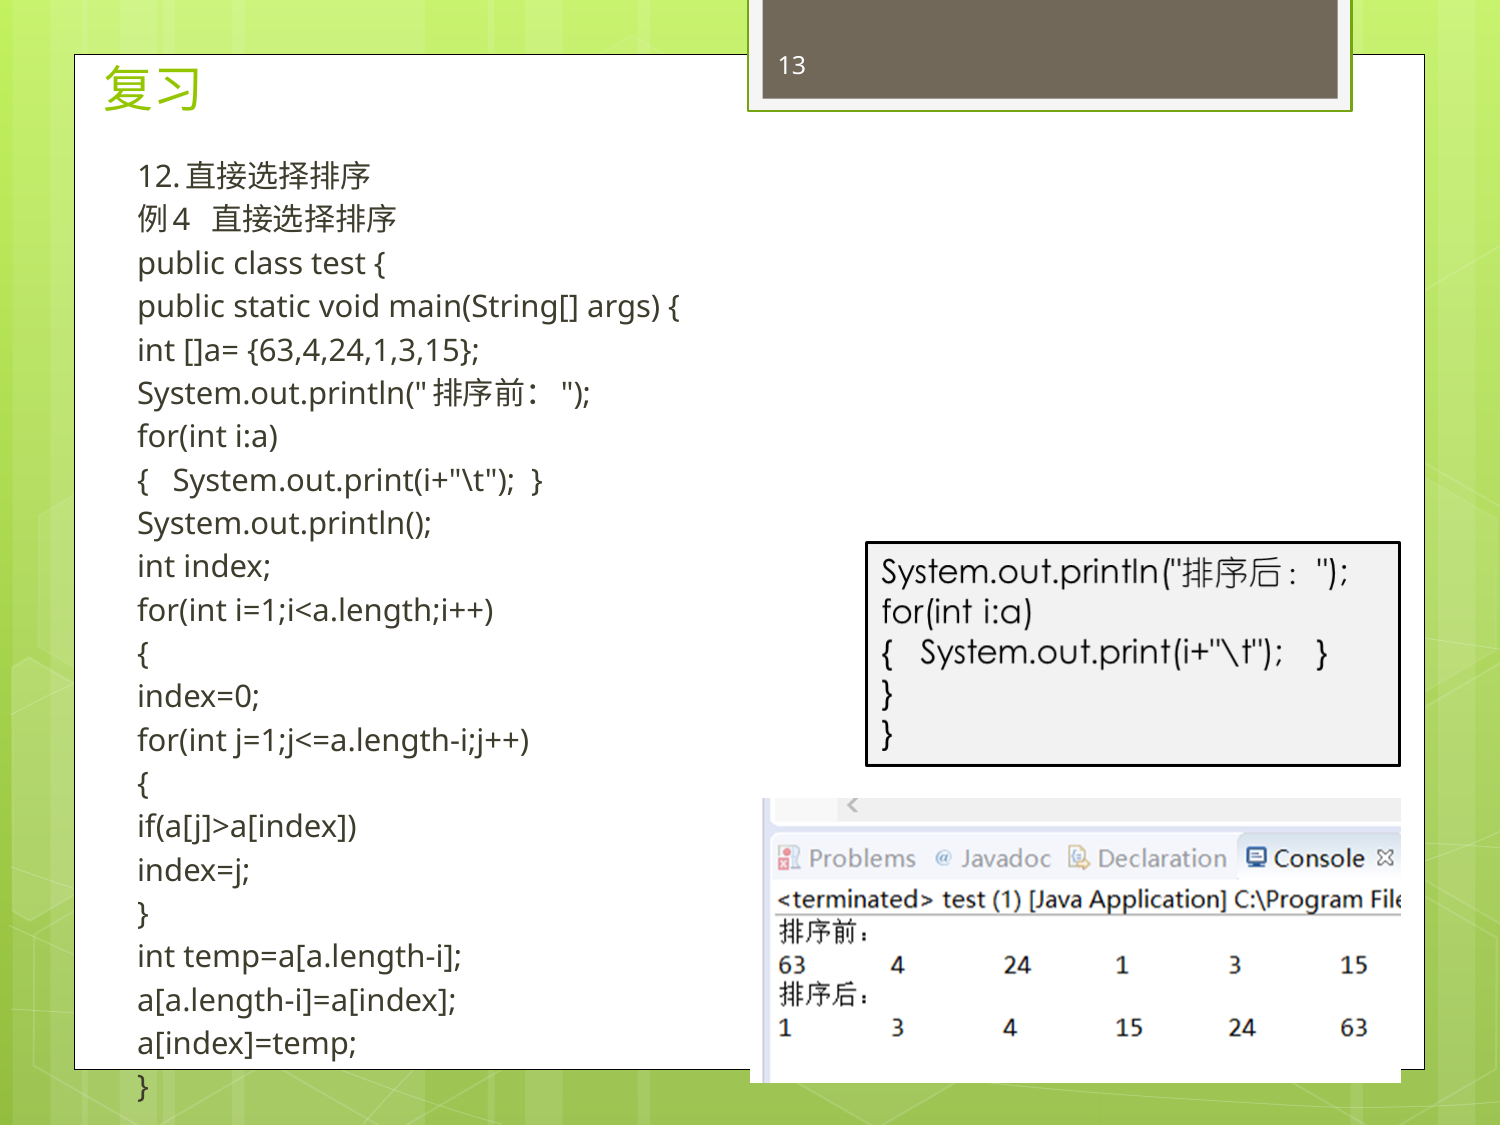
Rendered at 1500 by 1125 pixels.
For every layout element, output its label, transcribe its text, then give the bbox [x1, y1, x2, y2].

slide_number 13 [762, 36, 982, 97]
picture [749, 798, 1402, 1084]
title 复习 [88, 19, 1188, 126]
picture [861, 538, 1402, 772]
list 12.直接选择排序 例4 直接选择排序 public class test { public static void main(String[] args) { int []a= {63,4,24,1,3,15}; System.out.println("排序前："); for(int i:a) { System.out.print(i+"\t"); } System.out.println(); int index; for(int i=1;i<a.length;i++) { index=0; for(int j=1;j<=a.length-i;j++) { if(a[j]>a[index]) index=j; } int temp=a[a.length-i]; a[a.length-i]=a[index]; a[index]=temp; } [112, 149, 1388, 1125]
